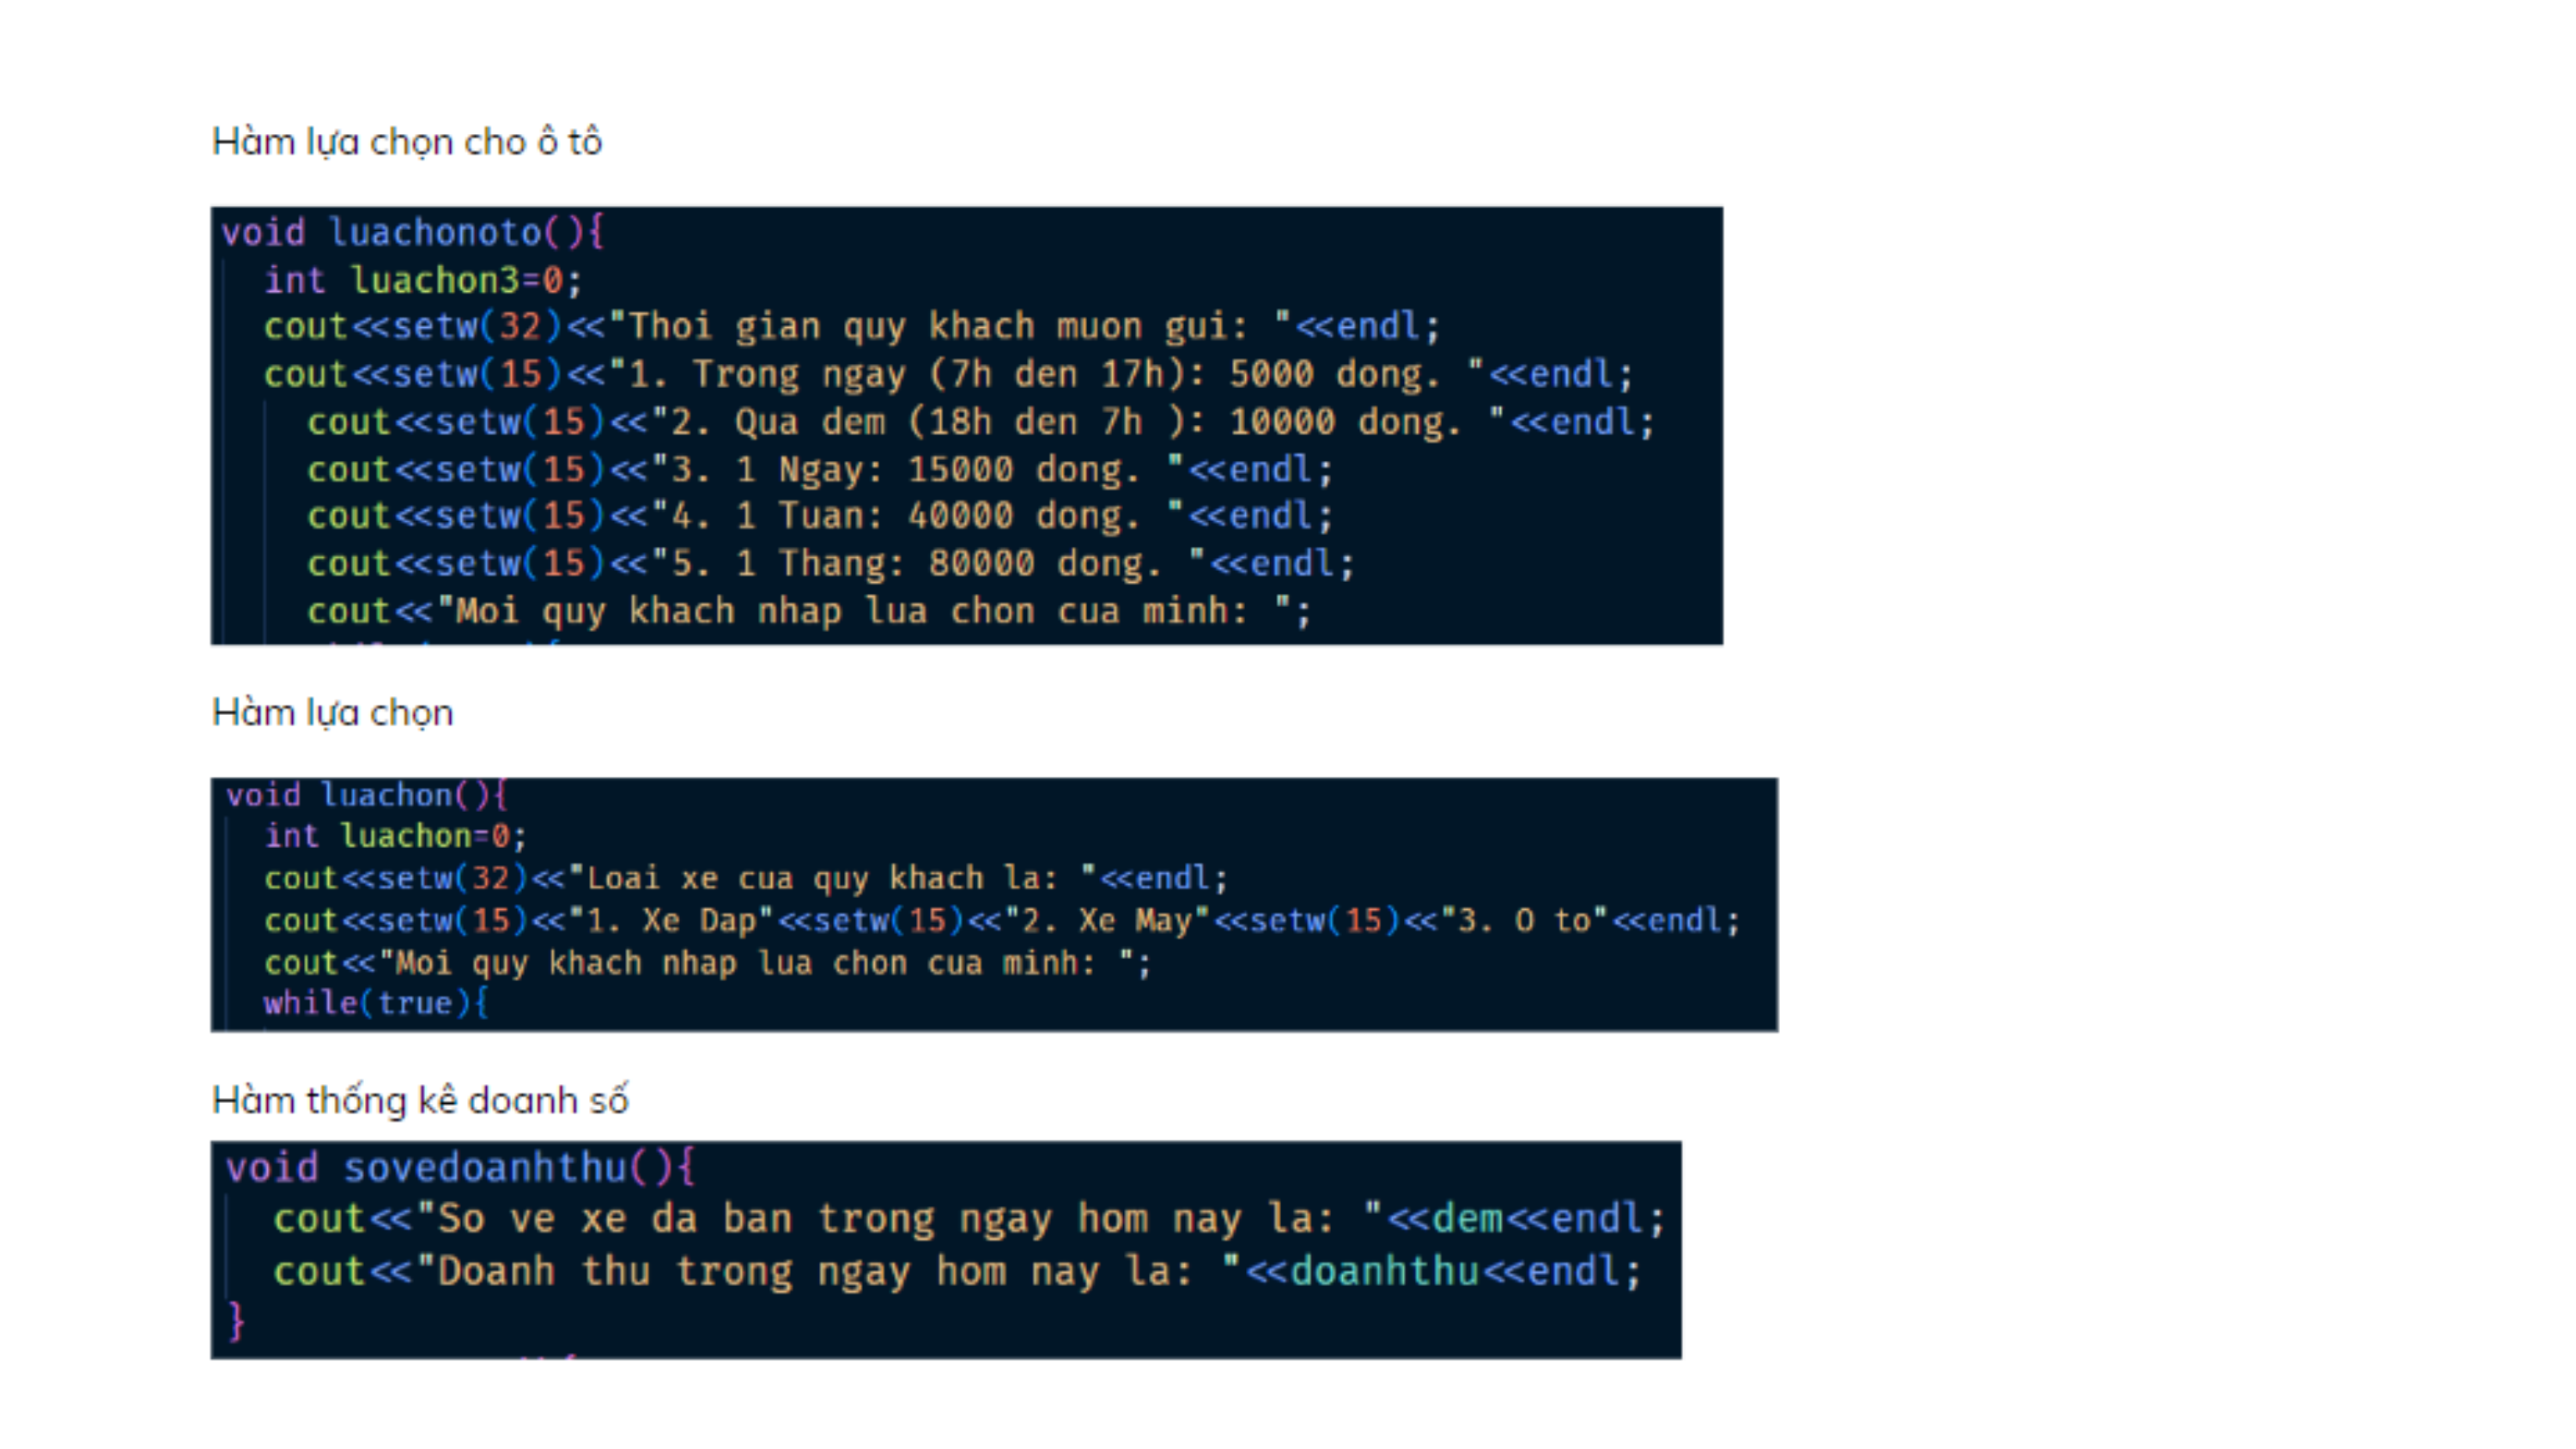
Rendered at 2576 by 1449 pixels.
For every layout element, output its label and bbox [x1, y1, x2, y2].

text_box [109, 72, 2503, 1397]
